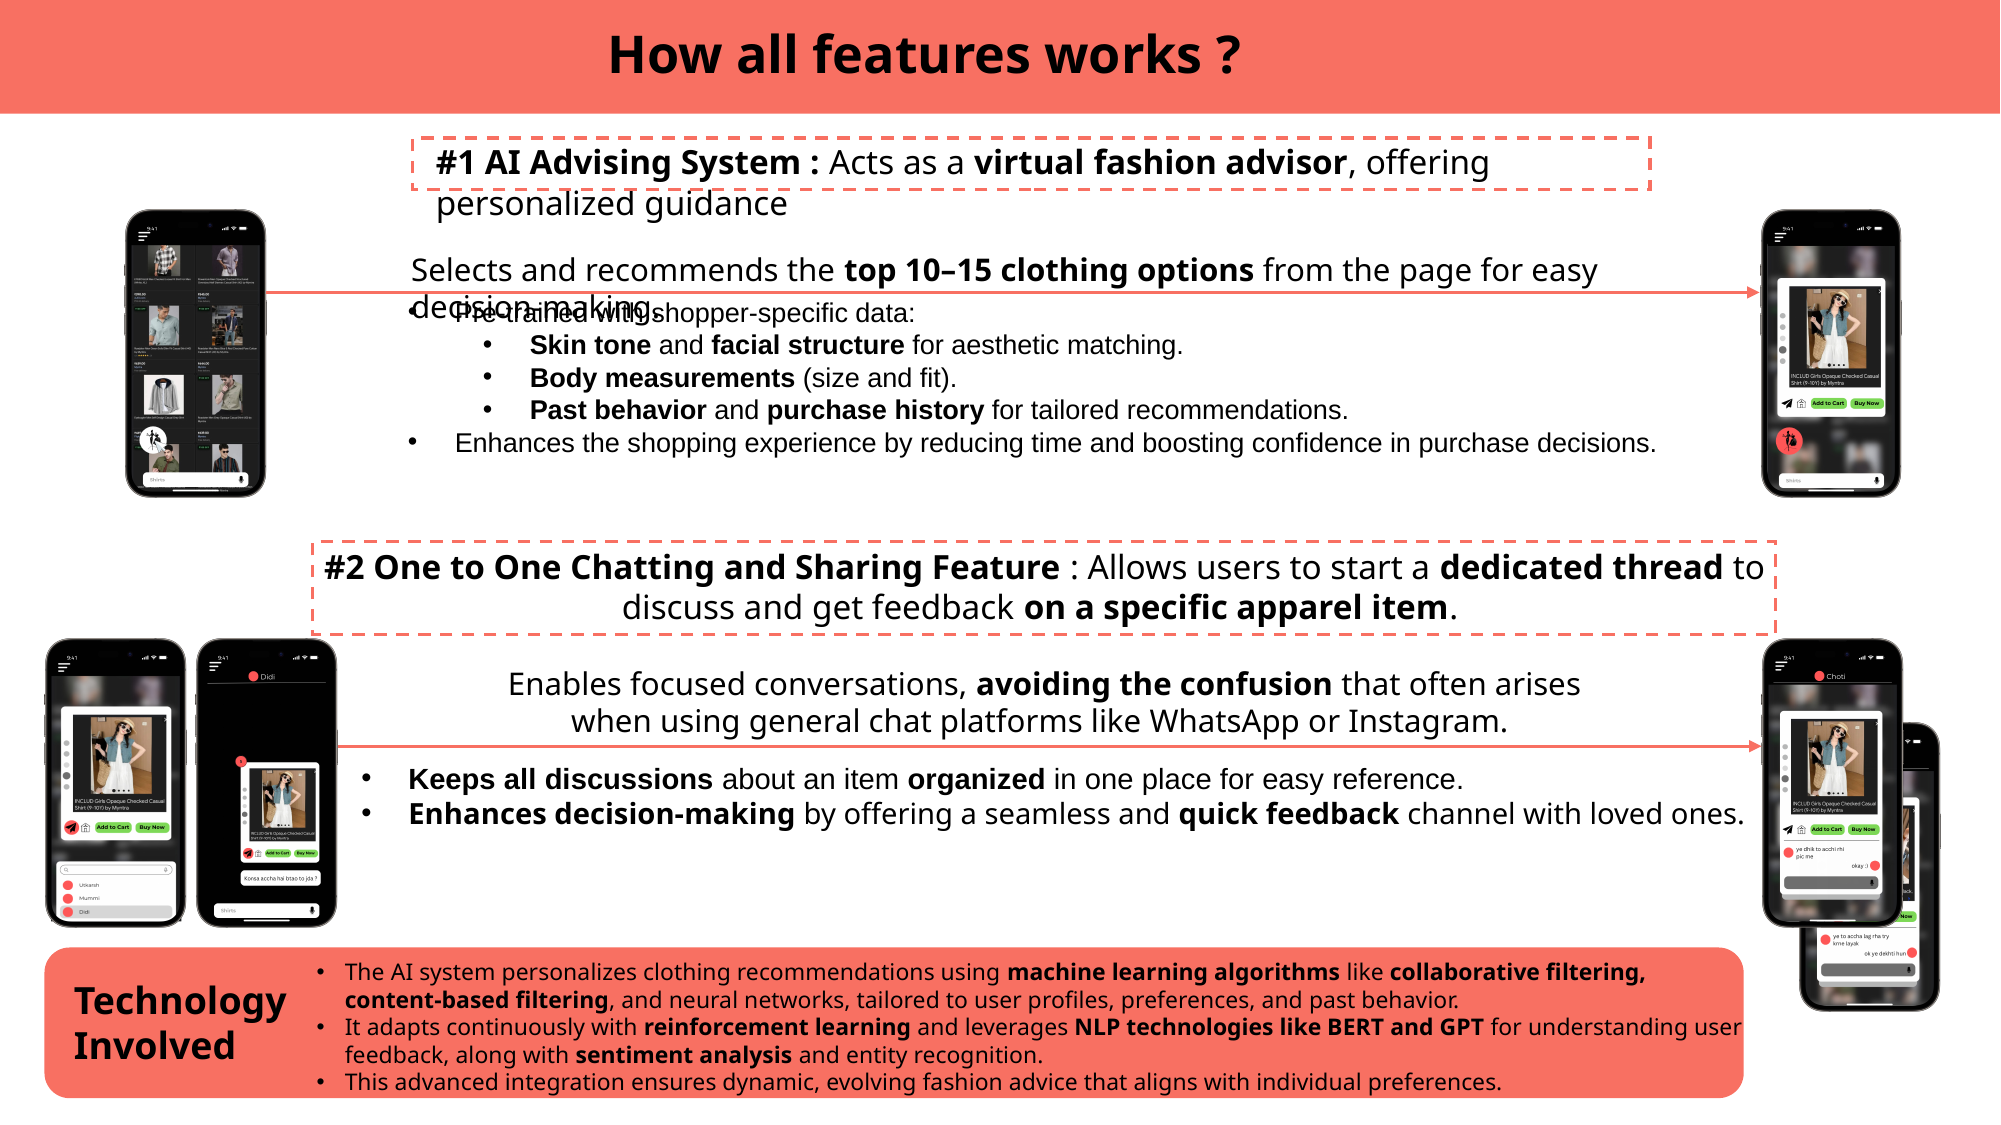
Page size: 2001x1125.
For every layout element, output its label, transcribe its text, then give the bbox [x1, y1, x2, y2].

text_box The AI system personalizes clothing recommendations using machine learning algorithms like collaborative filtering, content-based filtering, and neural networks, tailored to user profiles, preferences, and past behavior. It adapts continuously with reinforcement learning and leverages NLP technologies like BERT and GPT for understanding user feedback, along with sentiment analysis and entity recognition. This advanced integration ensures dynamic, evolving fashion advice that aligns with individual preferences. [301, 950, 1762, 1103]
text_box Technology Involved [59, 969, 301, 1075]
picture [43, 638, 187, 928]
text_box Pre-trained with shopper-specific data: Skin tone and facial structure for aesthetic matching. Body measurements (size and fit). Past behavior and purchase history for tailored recommendations. Enhances the shopping experience by reducing time and boosting confidence in purchase decisions. [392, 294, 1697, 466]
picture [195, 638, 339, 928]
text_box [42, 945, 1733, 1100]
text_box Selects and recommends the top 10–15 clothing options from the page for easy decision-making. [396, 242, 1700, 291]
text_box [277, 538, 1812, 636]
picture [1761, 638, 1942, 1012]
picture [1759, 208, 1903, 499]
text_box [411, 133, 1697, 191]
text_box How all features works ? [592, 14, 1408, 92]
picture [124, 208, 268, 499]
text_box [0, 0, 2000, 115]
text_box Keeps all discussions about an item organized in one place for easy reference. Enhances decision-making by offering a seamless and quick feedback channel with loved ones. [346, 752, 1761, 838]
text_box Enables focused conversations, avoiding the confusion that often arises when using general chat platforms like WhatsApp or Instagram. [476, 656, 1613, 745]
text_box Selects and recommends the top 10–15 clothing options from the page for easy decision-making. [396, 293, 1700, 333]
